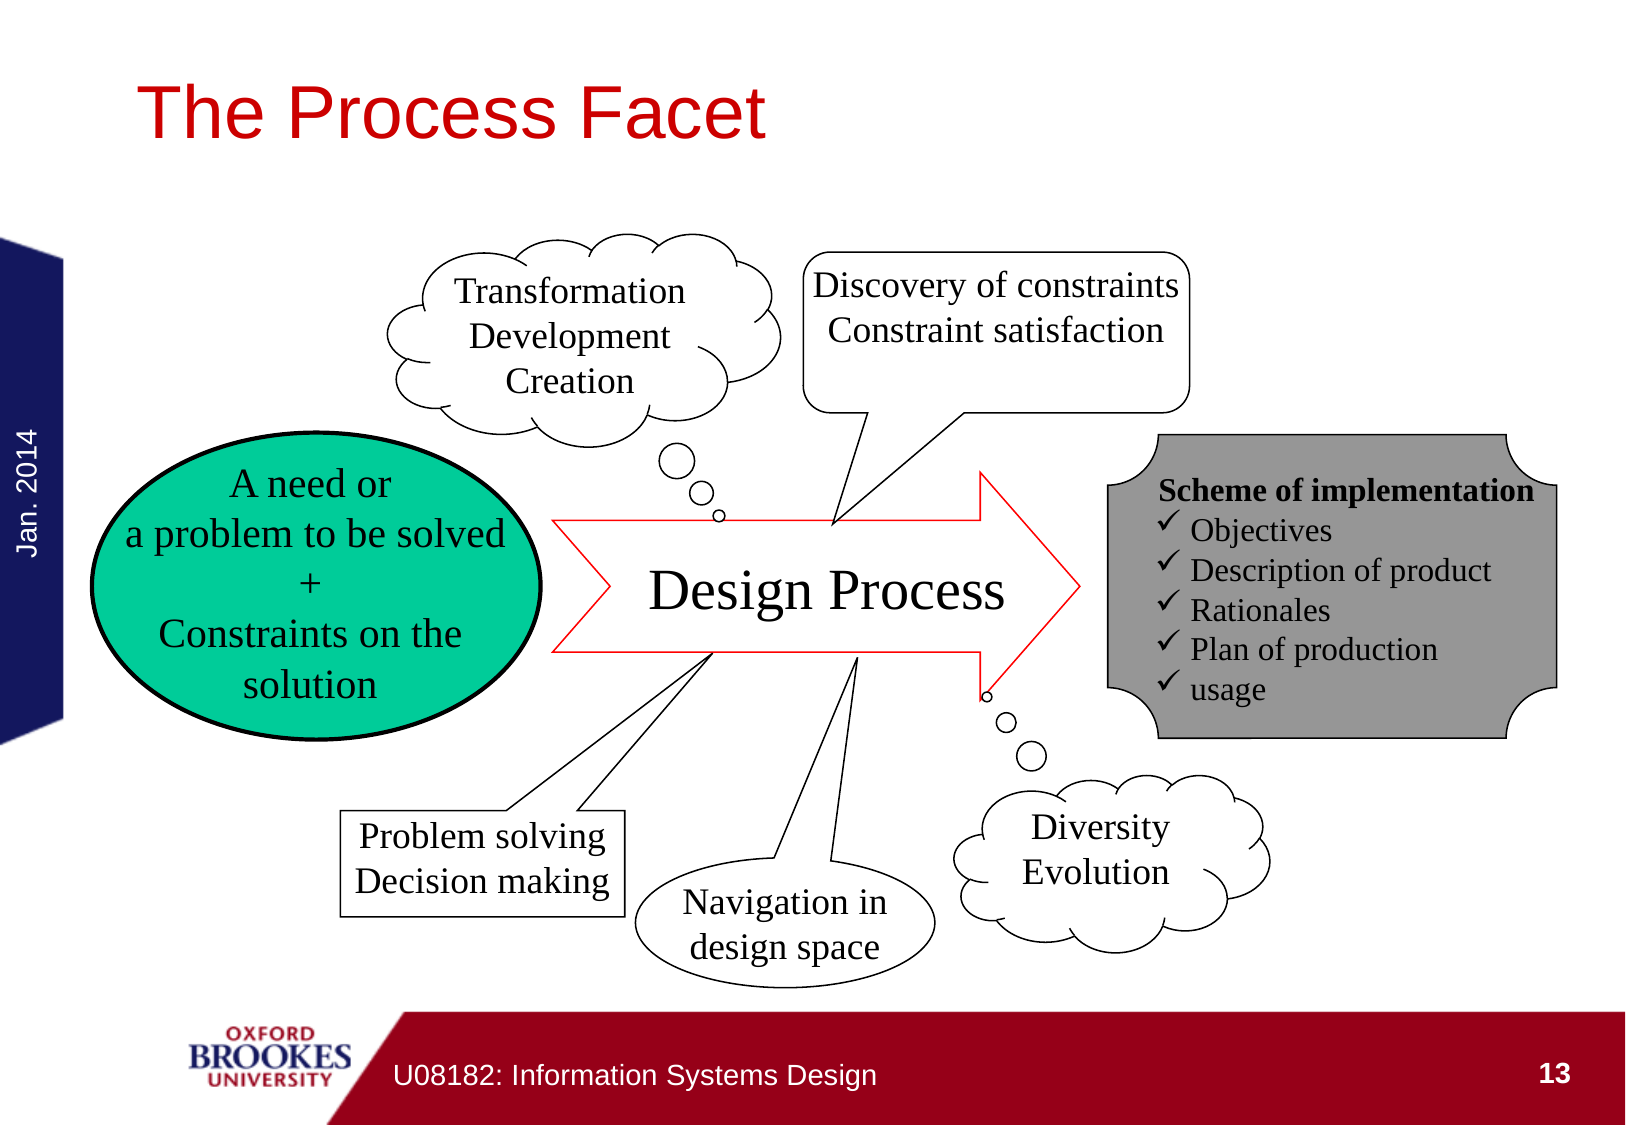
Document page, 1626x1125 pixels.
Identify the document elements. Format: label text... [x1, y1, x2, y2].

text_box Diversity Evolution [996, 712, 1017, 733]
slide_number 13 [1516, 1046, 1594, 1101]
text_box Diversity Evolution [1016, 741, 1047, 771]
text_box [1539, 481, 1557, 691]
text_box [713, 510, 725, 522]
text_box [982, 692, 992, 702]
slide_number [0, 312, 82, 676]
text_box Transformation Development Creation [387, 234, 781, 448]
text_box Scheme of implementation Objectives Description of product Rationales Plan of production usage [1154, 467, 1539, 716]
text_box [1107, 434, 1518, 739]
text_box Navigation in design space [635, 657, 935, 988]
text_box Diversity Evolution [953, 775, 1270, 953]
text_box [552, 472, 1080, 701]
text_box Discovery of constraints Constraint satisfaction [803, 252, 1190, 525]
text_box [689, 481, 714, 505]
text_box Transformation Development Creation [659, 443, 695, 479]
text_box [91, 432, 541, 740]
picture [0, 0, 1626, 1125]
title The Process Facet [121, 56, 1581, 162]
footer U08182: Information Systems Design [392, 1056, 1289, 1101]
text_box Design Process [623, 550, 1036, 636]
text_box Problem solving Decision making [340, 653, 713, 917]
